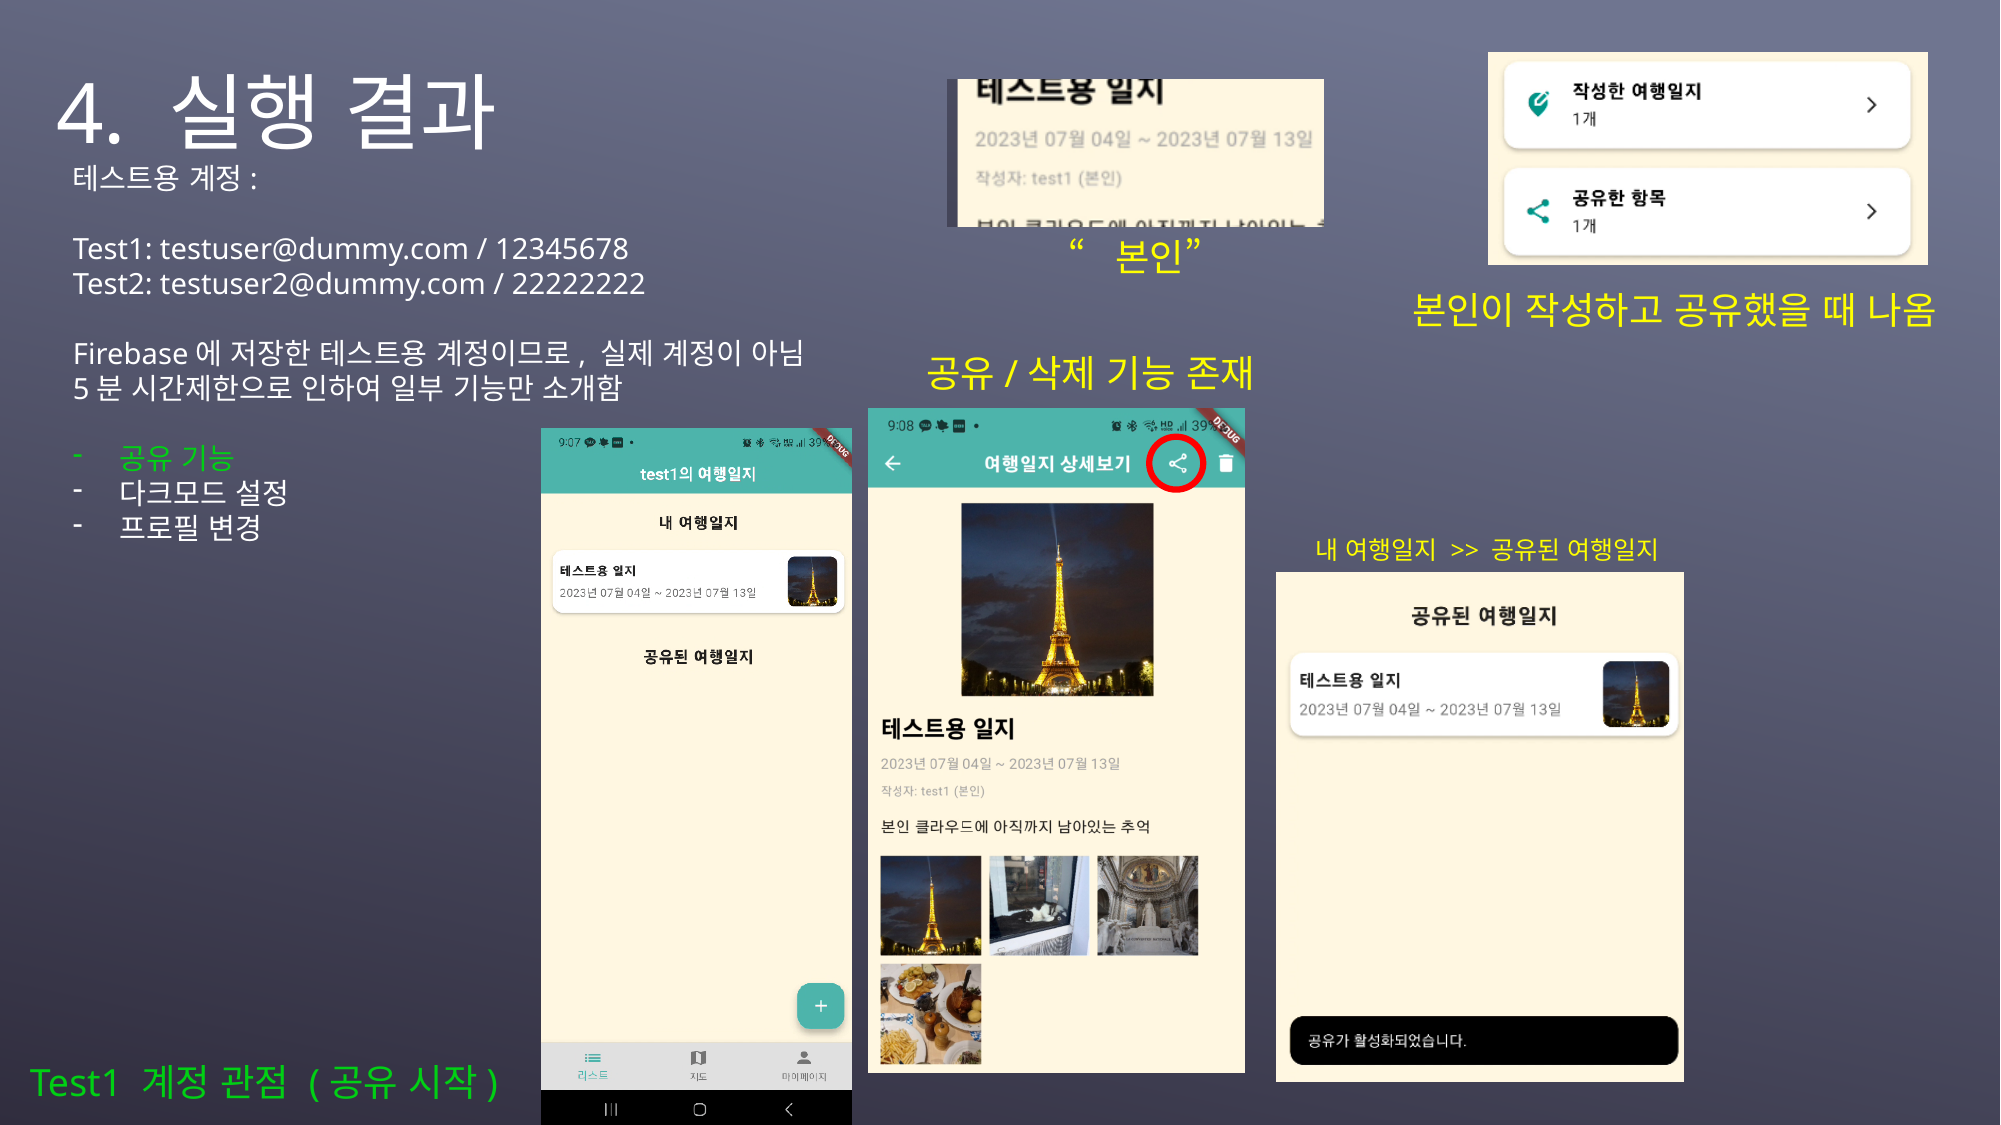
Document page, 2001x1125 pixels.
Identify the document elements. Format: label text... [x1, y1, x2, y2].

text_box 본인이 작성하고 공유했을 때 나옴 [1397, 279, 1953, 340]
picture [946, 79, 1325, 227]
picture [1488, 52, 1929, 265]
text_box 공유/삭제 기능 존재 [911, 342, 1271, 403]
text_box 4. 실행 결과 [41, 52, 1042, 168]
picture [541, 427, 852, 1125]
text_box “본인” [1054, 227, 1217, 287]
picture [868, 407, 1246, 1073]
text_box Test1 계정 관점 (공유 시작) [15, 1051, 513, 1111]
text_box 테스트용 계정: Test1: testuser@dummy.com / 12345678 Test2: testuser2@dummy.com / 22222222 Firebase에 저장한 테스트용 계정이므로, 실제 계정이 아님 5분 시간제한으로 인하여 일부 기능만 소개함 공유 기능 다크모드 설정 프로필 변경 [58, 153, 821, 588]
text_box 내 여행일지 >> 공유된 여행일지 [1300, 526, 1675, 571]
picture [1276, 571, 1685, 1082]
